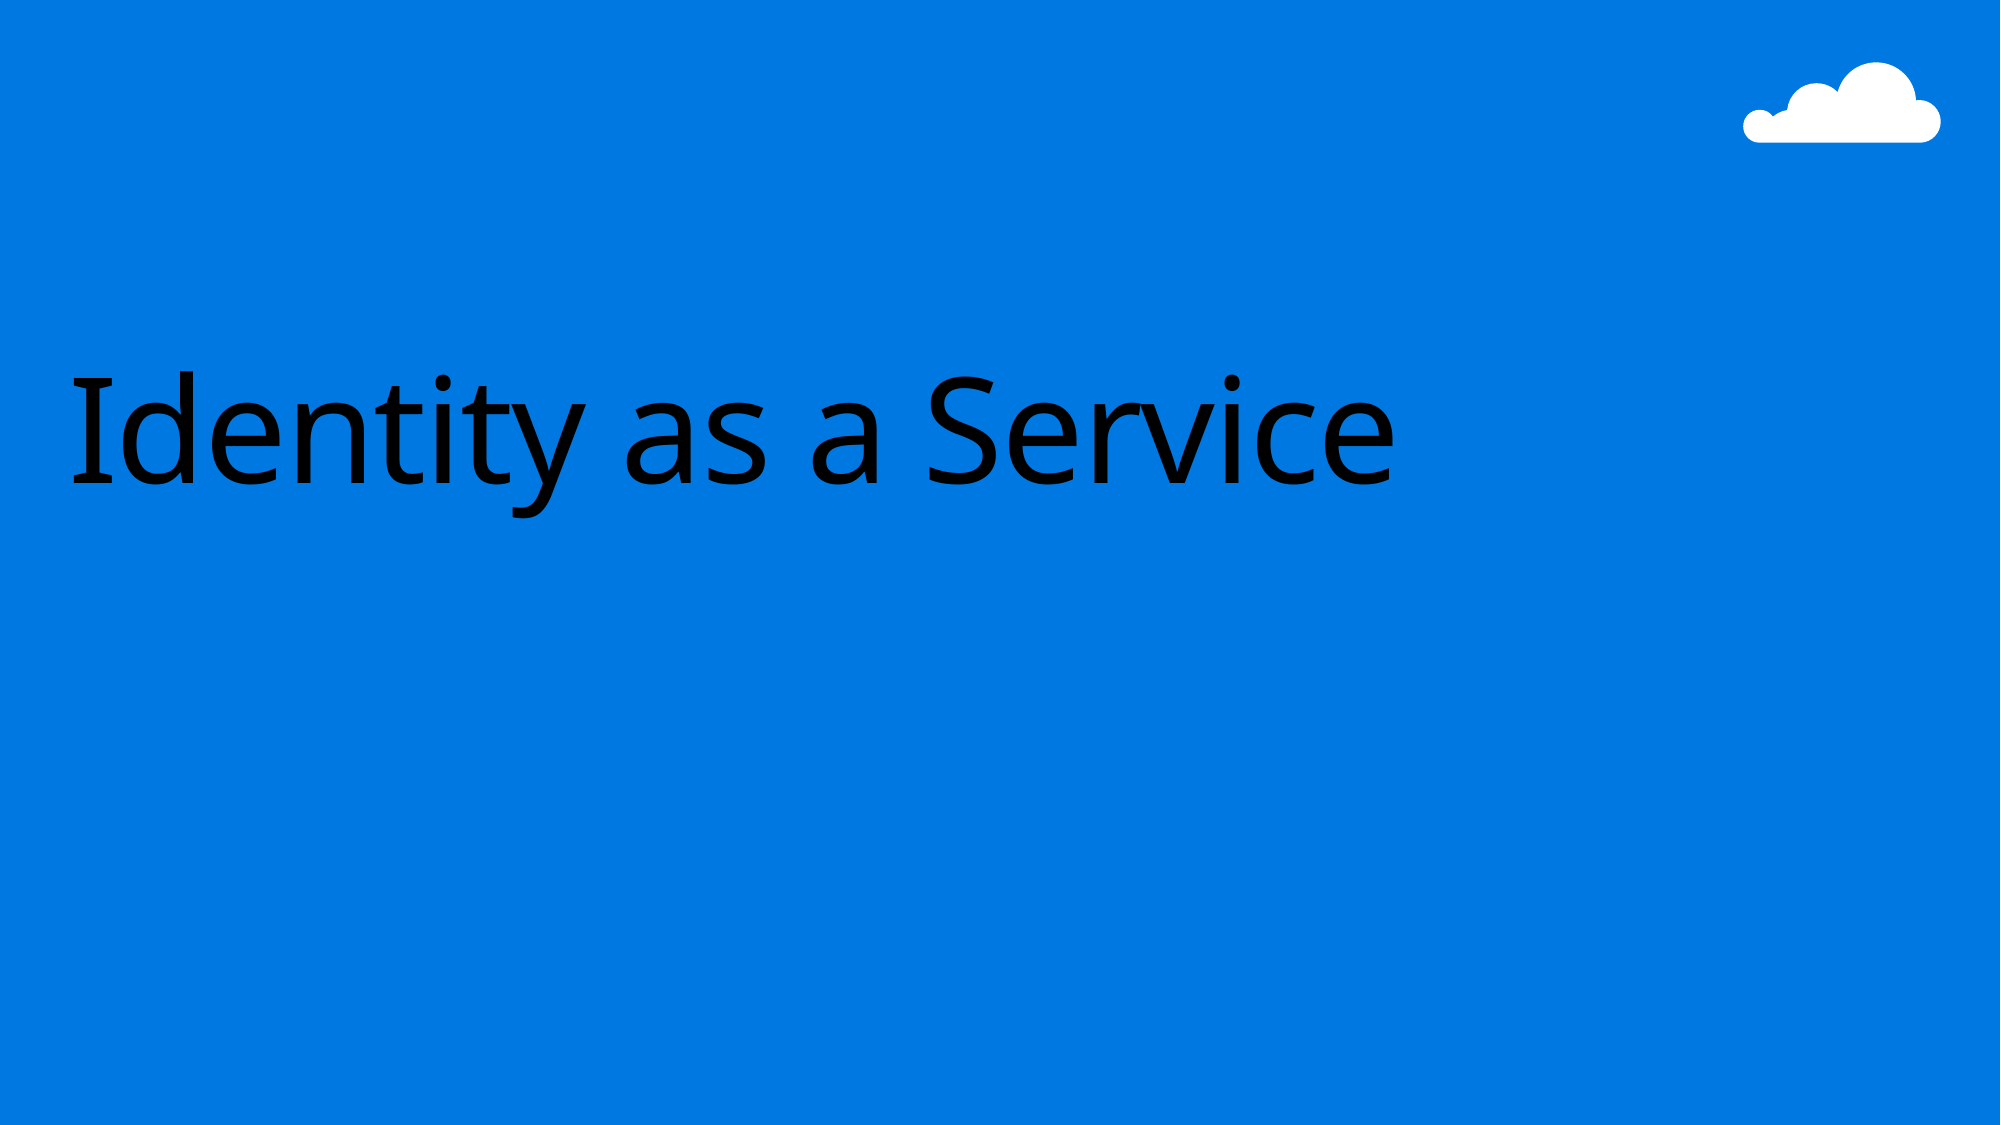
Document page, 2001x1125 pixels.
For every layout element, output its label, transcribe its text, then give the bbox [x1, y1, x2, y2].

title Identity as a Service [44, 341, 1956, 693]
